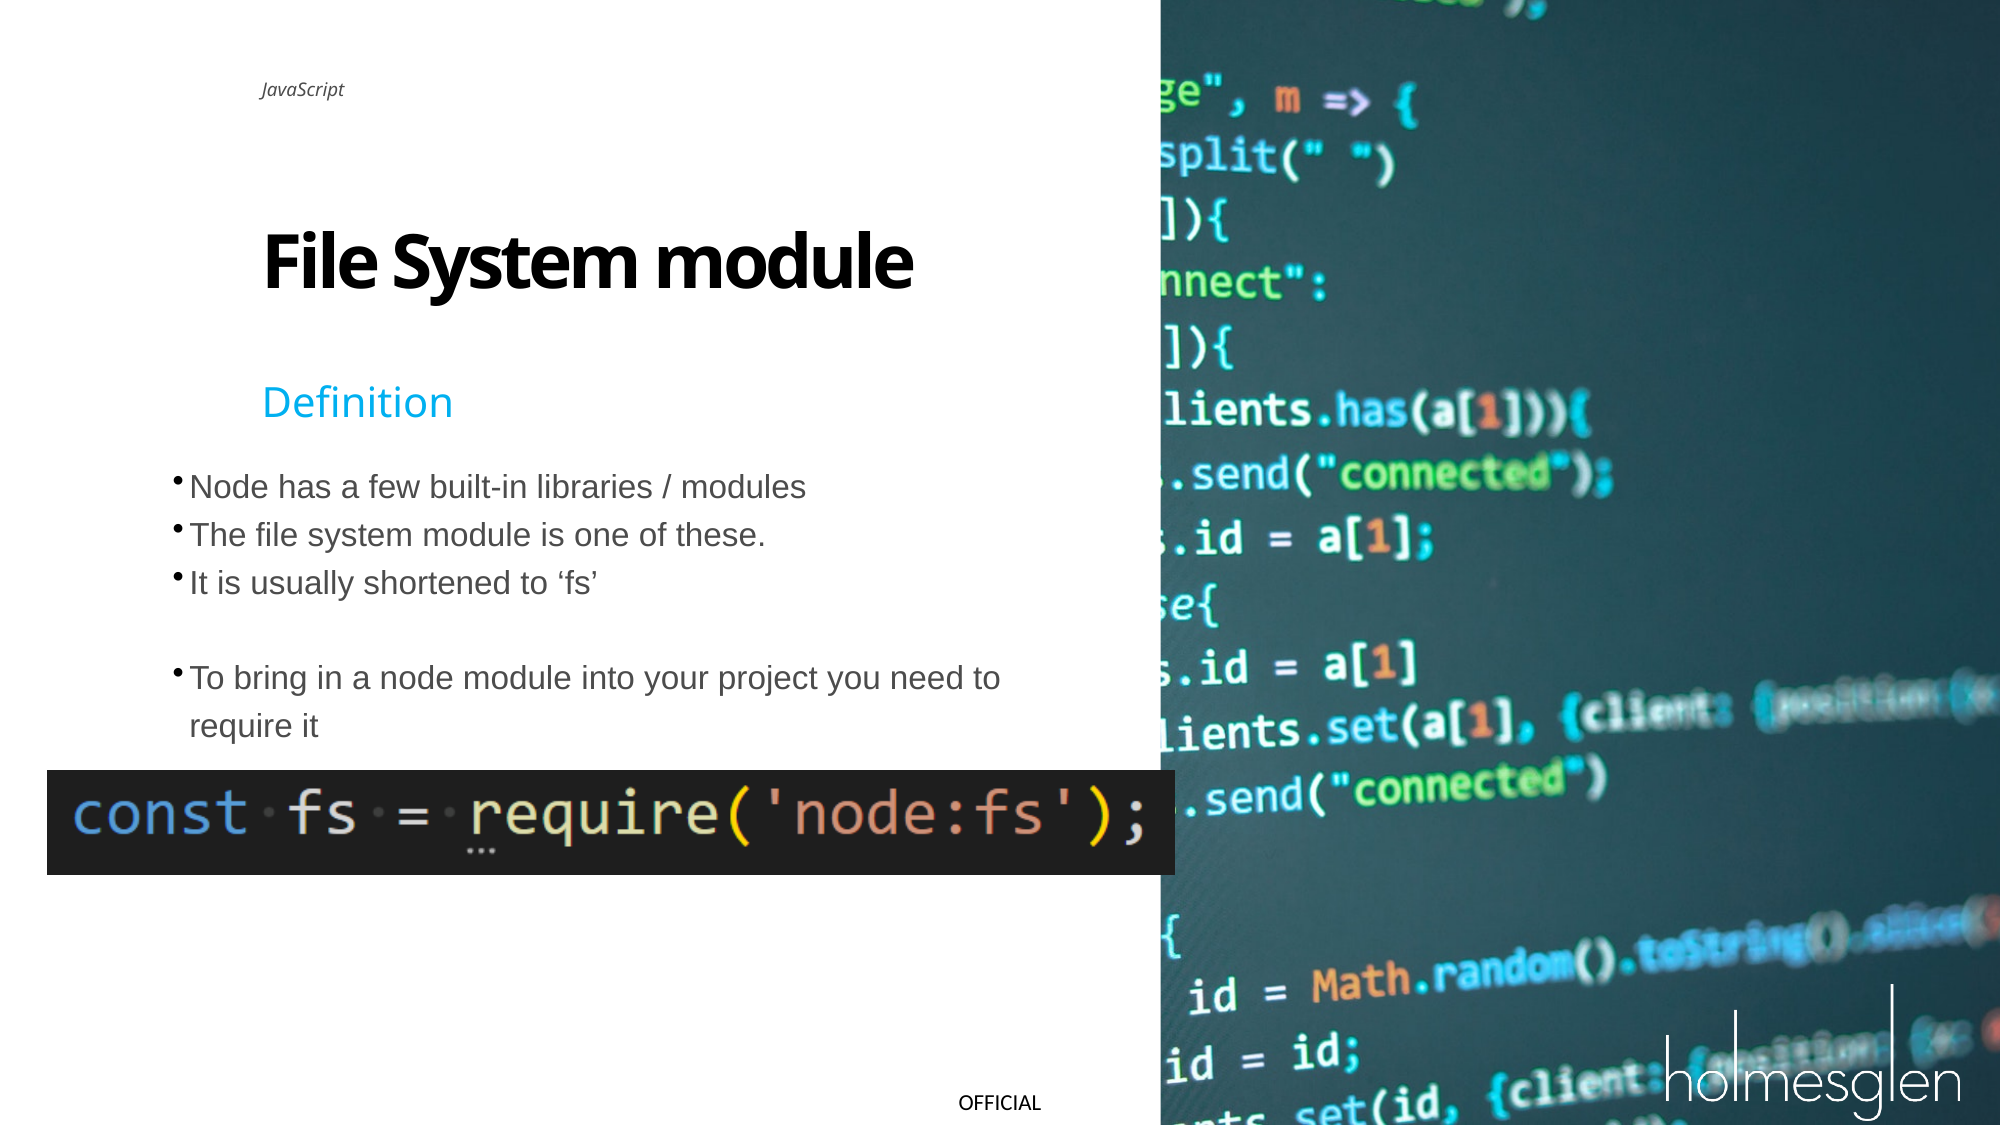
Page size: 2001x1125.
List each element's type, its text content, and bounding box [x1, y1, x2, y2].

list JavaScript [261, 76, 756, 228]
text_box Node has a few built-in libraries / modules The file system module is one of these. It is usually shortened to ‘fs’ To bring in a node module into your project you need to require it [172, 457, 1094, 769]
text_box Definition [261, 376, 455, 427]
title File System module [261, 234, 1094, 405]
picture [47, 0, 2000, 1125]
